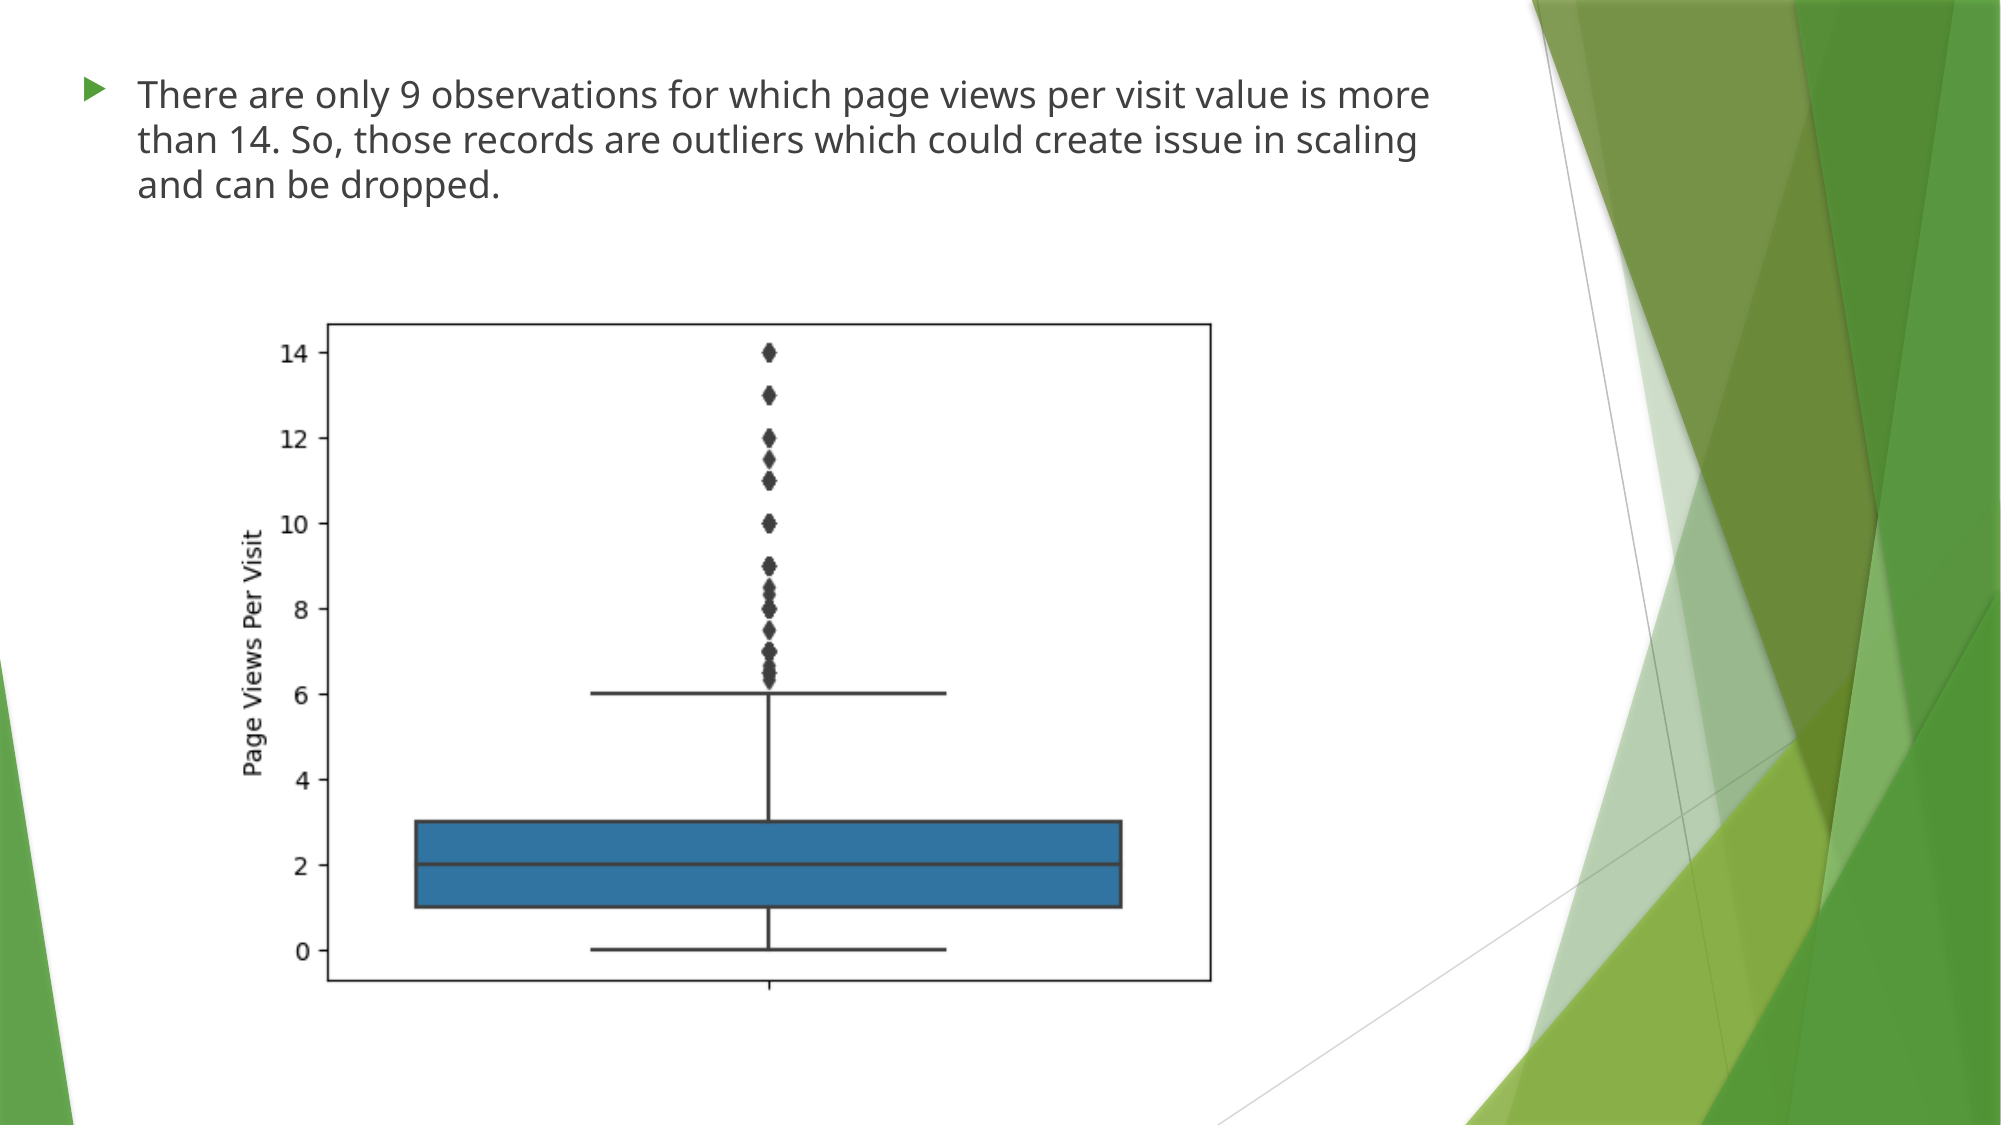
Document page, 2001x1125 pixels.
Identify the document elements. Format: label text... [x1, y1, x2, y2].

picture [226, 306, 1228, 1008]
list There are only 9 observations for which page views per visit value is more than 14. So, those records are outliers which could create issue in scaling and can be dropped. [66, 63, 1477, 700]
